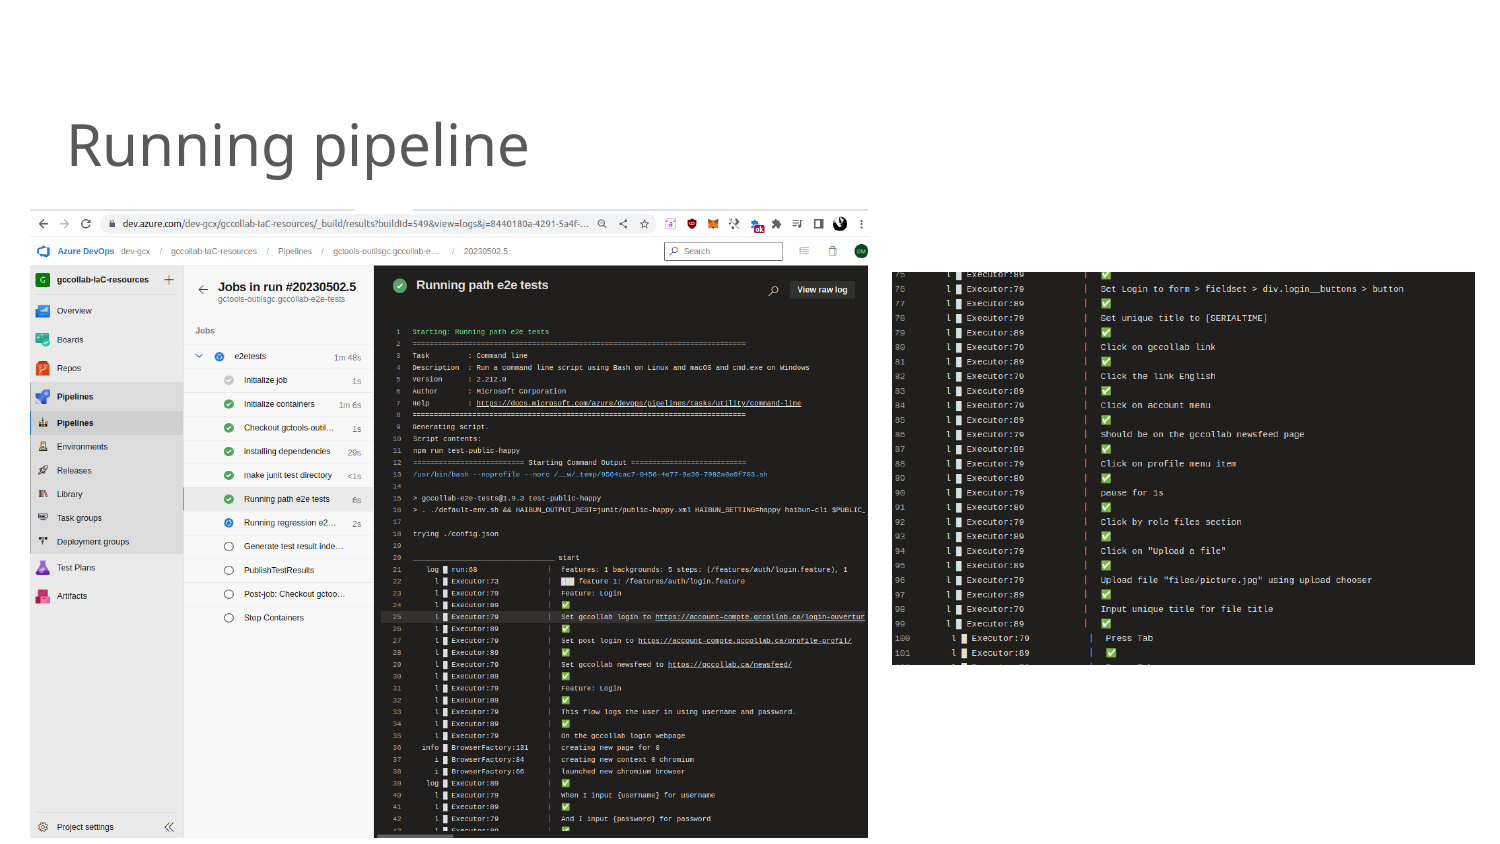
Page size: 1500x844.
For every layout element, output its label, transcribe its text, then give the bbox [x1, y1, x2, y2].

picture [892, 272, 1476, 666]
picture [30, 209, 868, 838]
subtitle Running pipeline [51, 93, 1449, 248]
